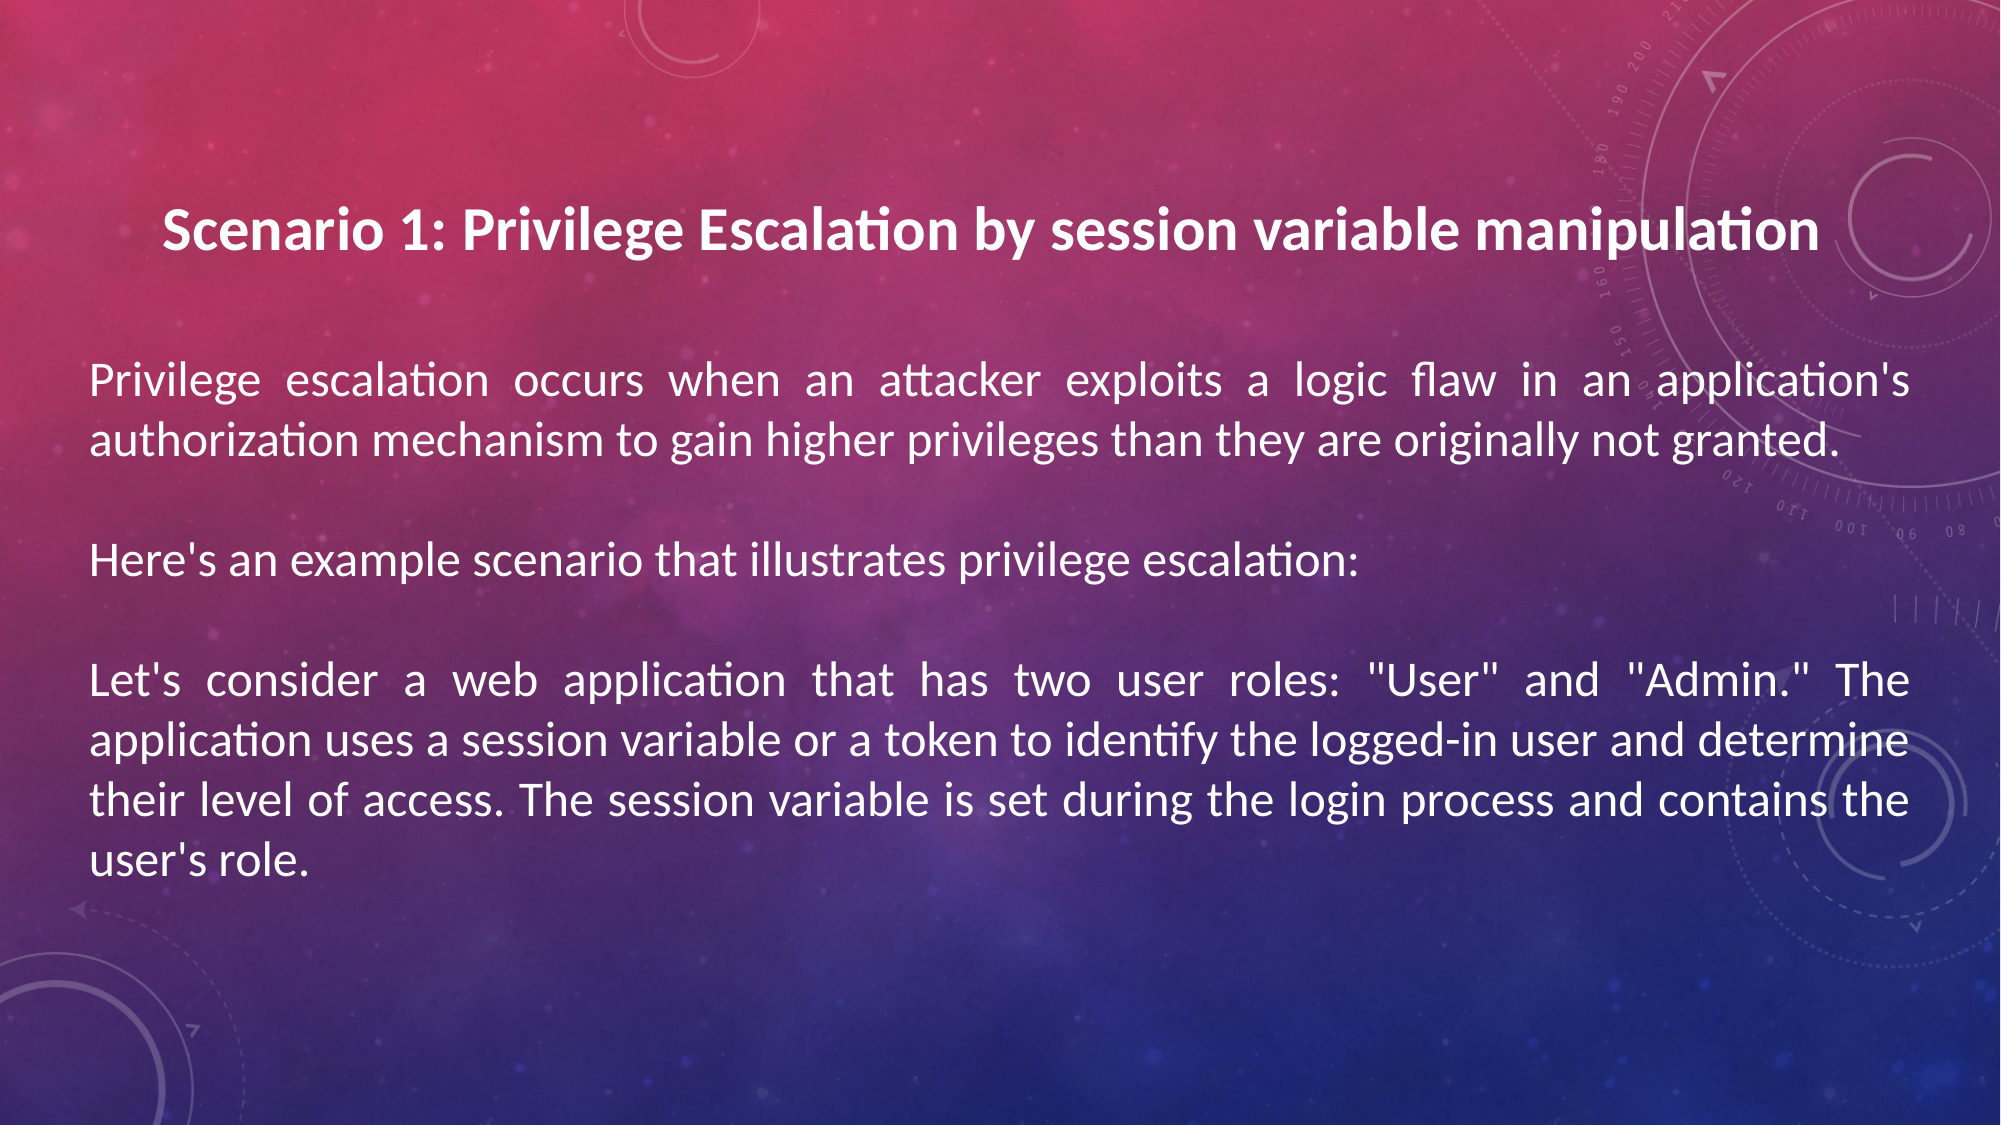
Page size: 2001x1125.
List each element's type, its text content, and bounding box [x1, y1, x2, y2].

text_box Privilege escalation occurs when an attacker exploits a logic flaw in an application's authorization mechanism to gain higher privileges than they are originally not granted. Here's an example scenario that illustrates privilege escalation: Let's consider a web application that has two user roles: "User" and "Admin." The application uses a session variable or a token to identify the logged-in user and determine their level of access. The session variable is set during the login process and contains the user's role. [73, 338, 1927, 894]
picture [0, 0, 2001, 1125]
text_box Scenario 1: Privilege Escalation by session variable manipulation [73, 180, 1927, 271]
